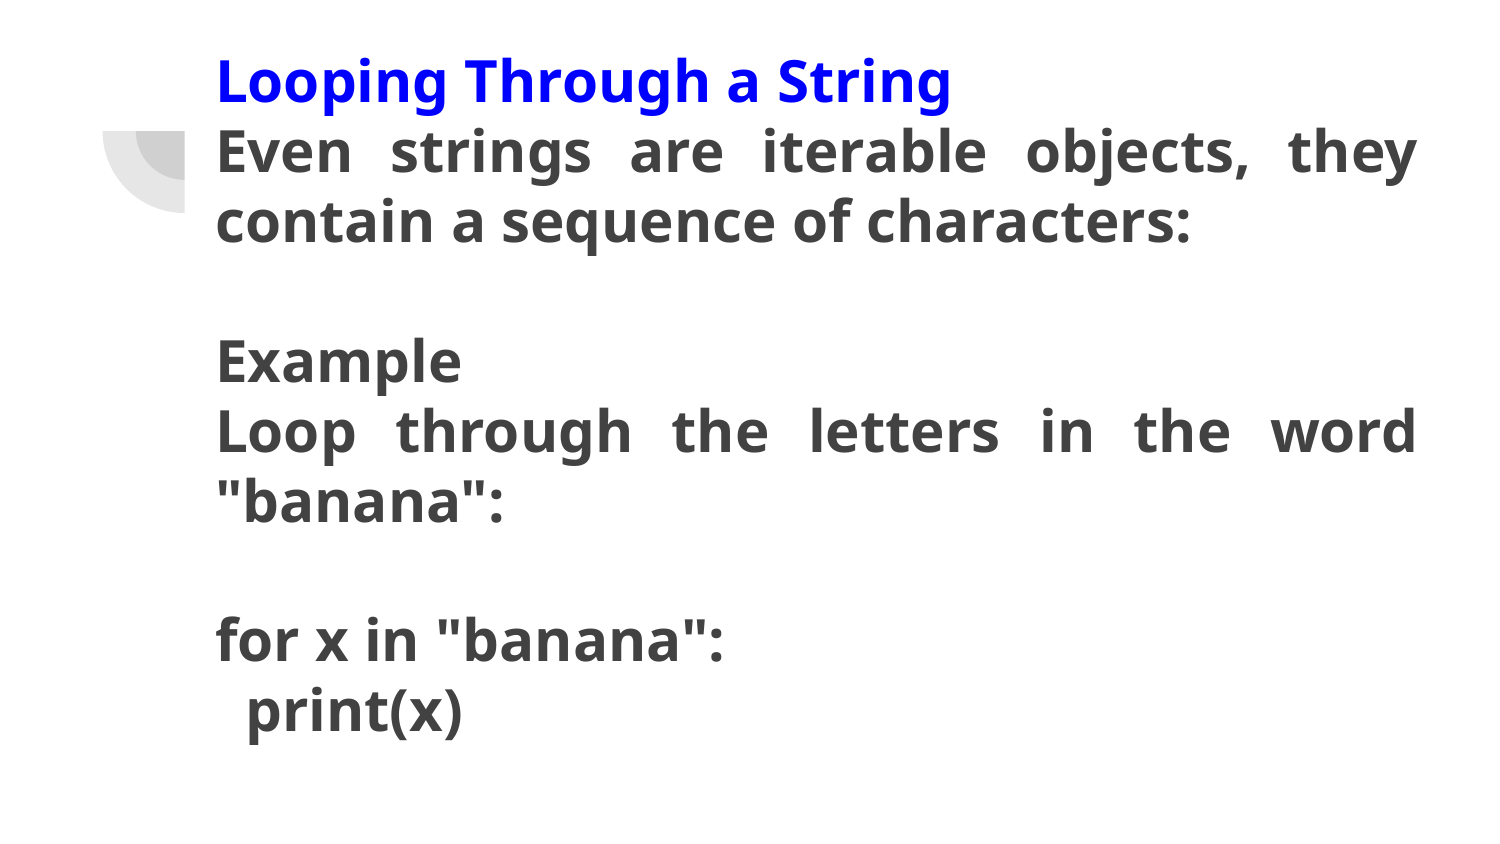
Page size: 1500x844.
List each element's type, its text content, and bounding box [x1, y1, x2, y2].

title Looping Through a String Even strings are iterable objects, they contain a sequence of characters: Example Loop through the letters in the word "banana": for x in "banana": print(x) [200, 28, 1433, 193]
